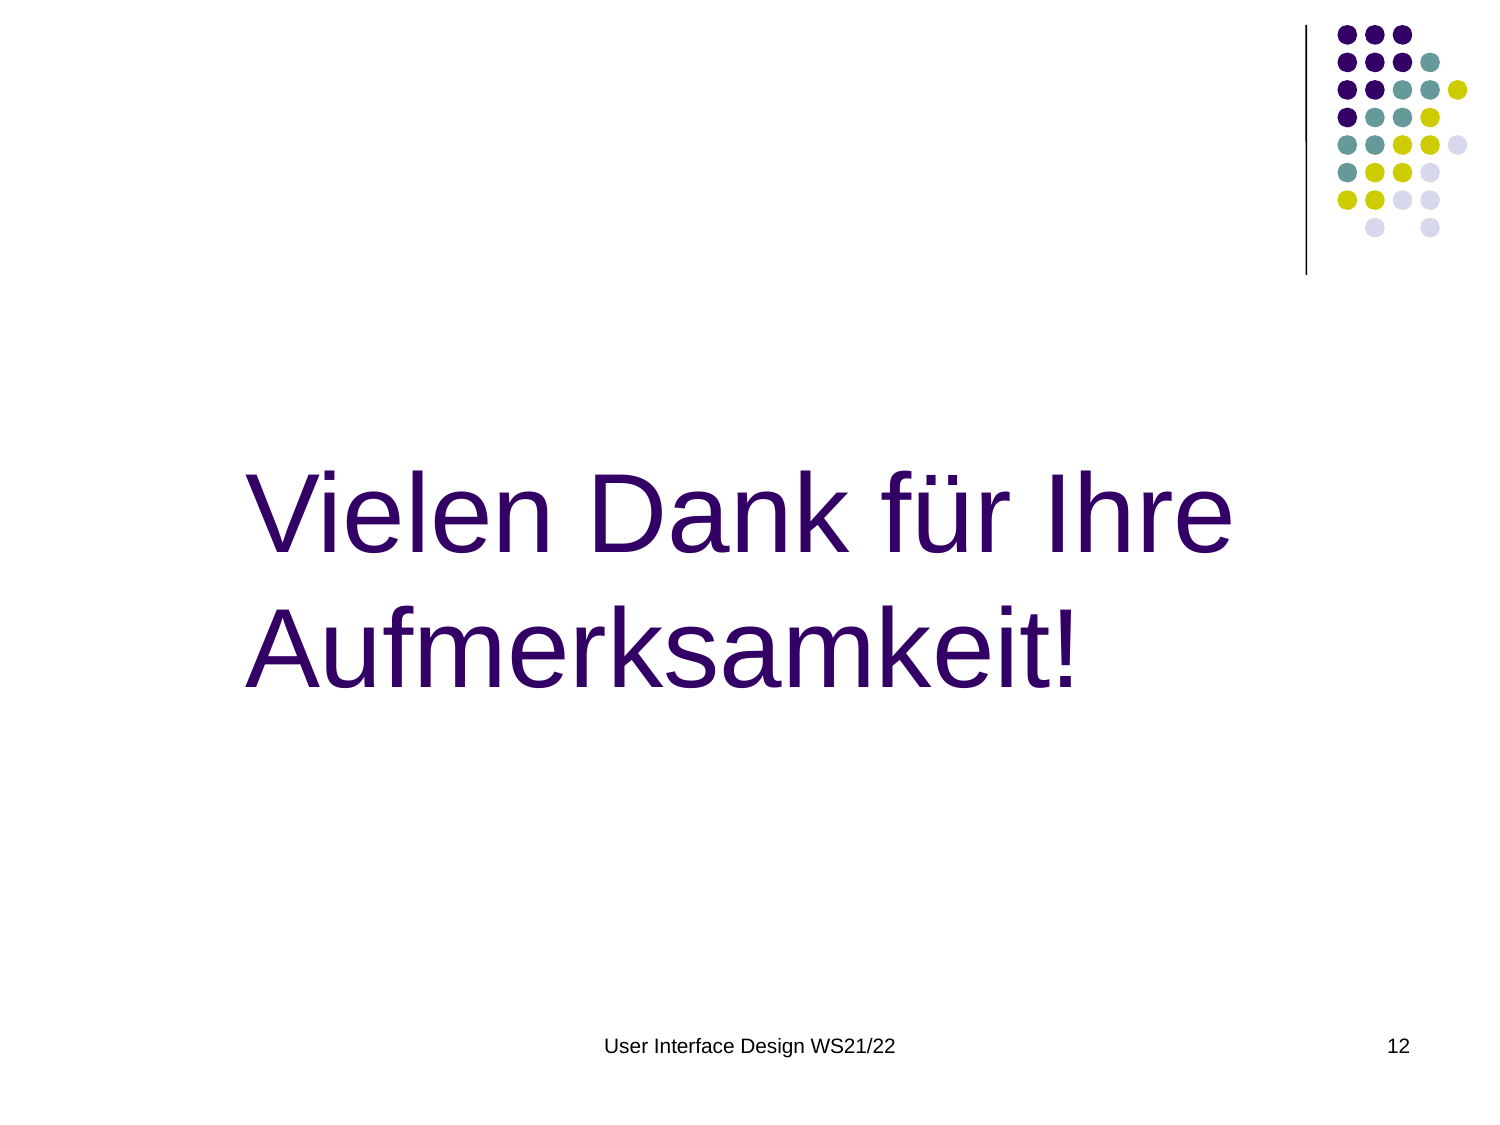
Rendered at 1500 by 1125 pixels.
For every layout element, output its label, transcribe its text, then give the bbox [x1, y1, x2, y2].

slide_number 12 [1074, 1025, 1425, 1100]
footer User Interface Design WS21/22 [512, 1025, 988, 1100]
text_box Vielen Dank für Ihre Aufmerksamkeit! [230, 432, 1353, 718]
